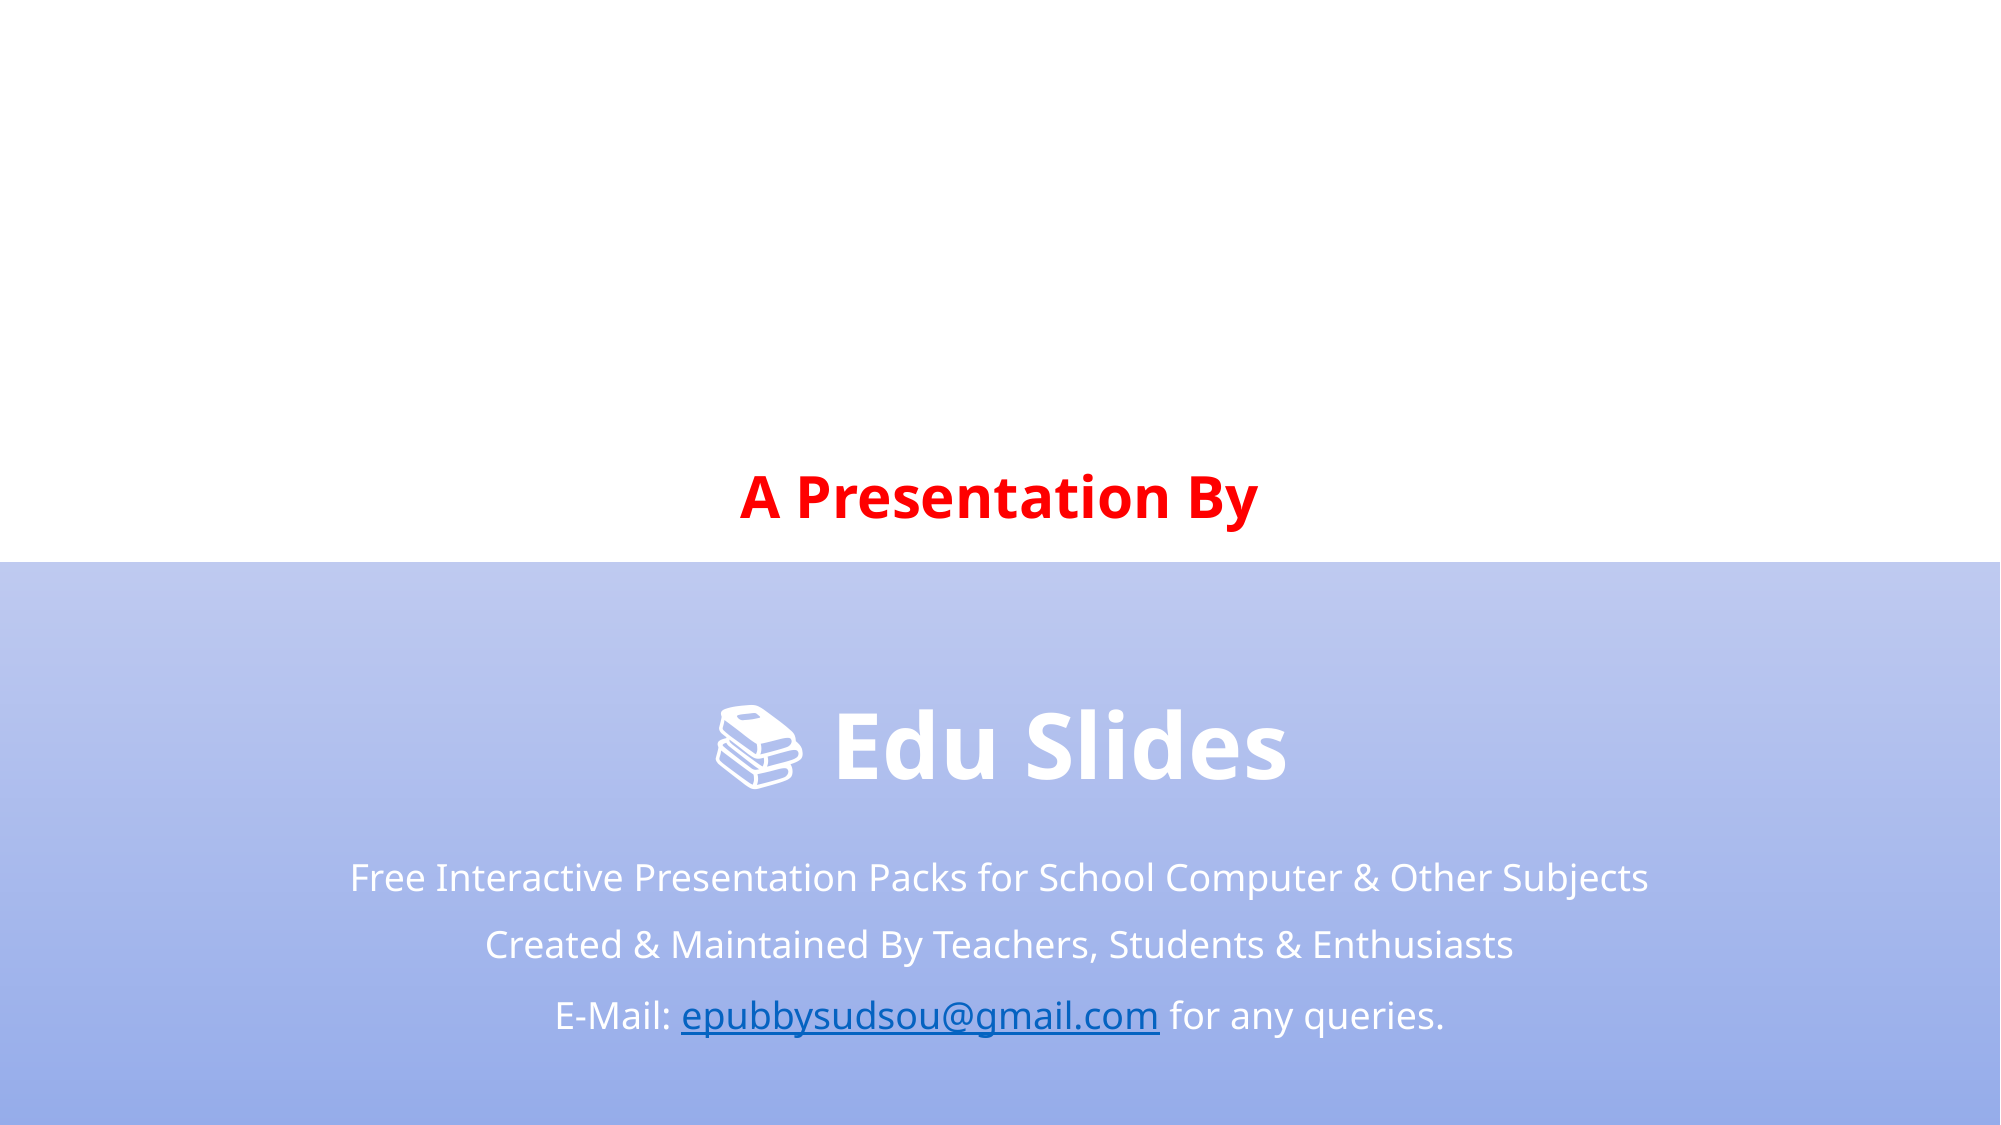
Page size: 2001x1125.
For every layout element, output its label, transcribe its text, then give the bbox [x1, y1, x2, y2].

text_box A Presentation By [725, 452, 1275, 538]
text_box Free Interactive Presentation Packs for School Computer & Other Subjects Created & Maintained By Teachers, Students & Enthusiasts E-Mail: epubbysudsou@gmail.com for any queries. [334, 823, 1666, 1051]
text_box [0, 561, 2000, 1125]
text_box 📚 Edu Slides [500, 680, 1500, 806]
